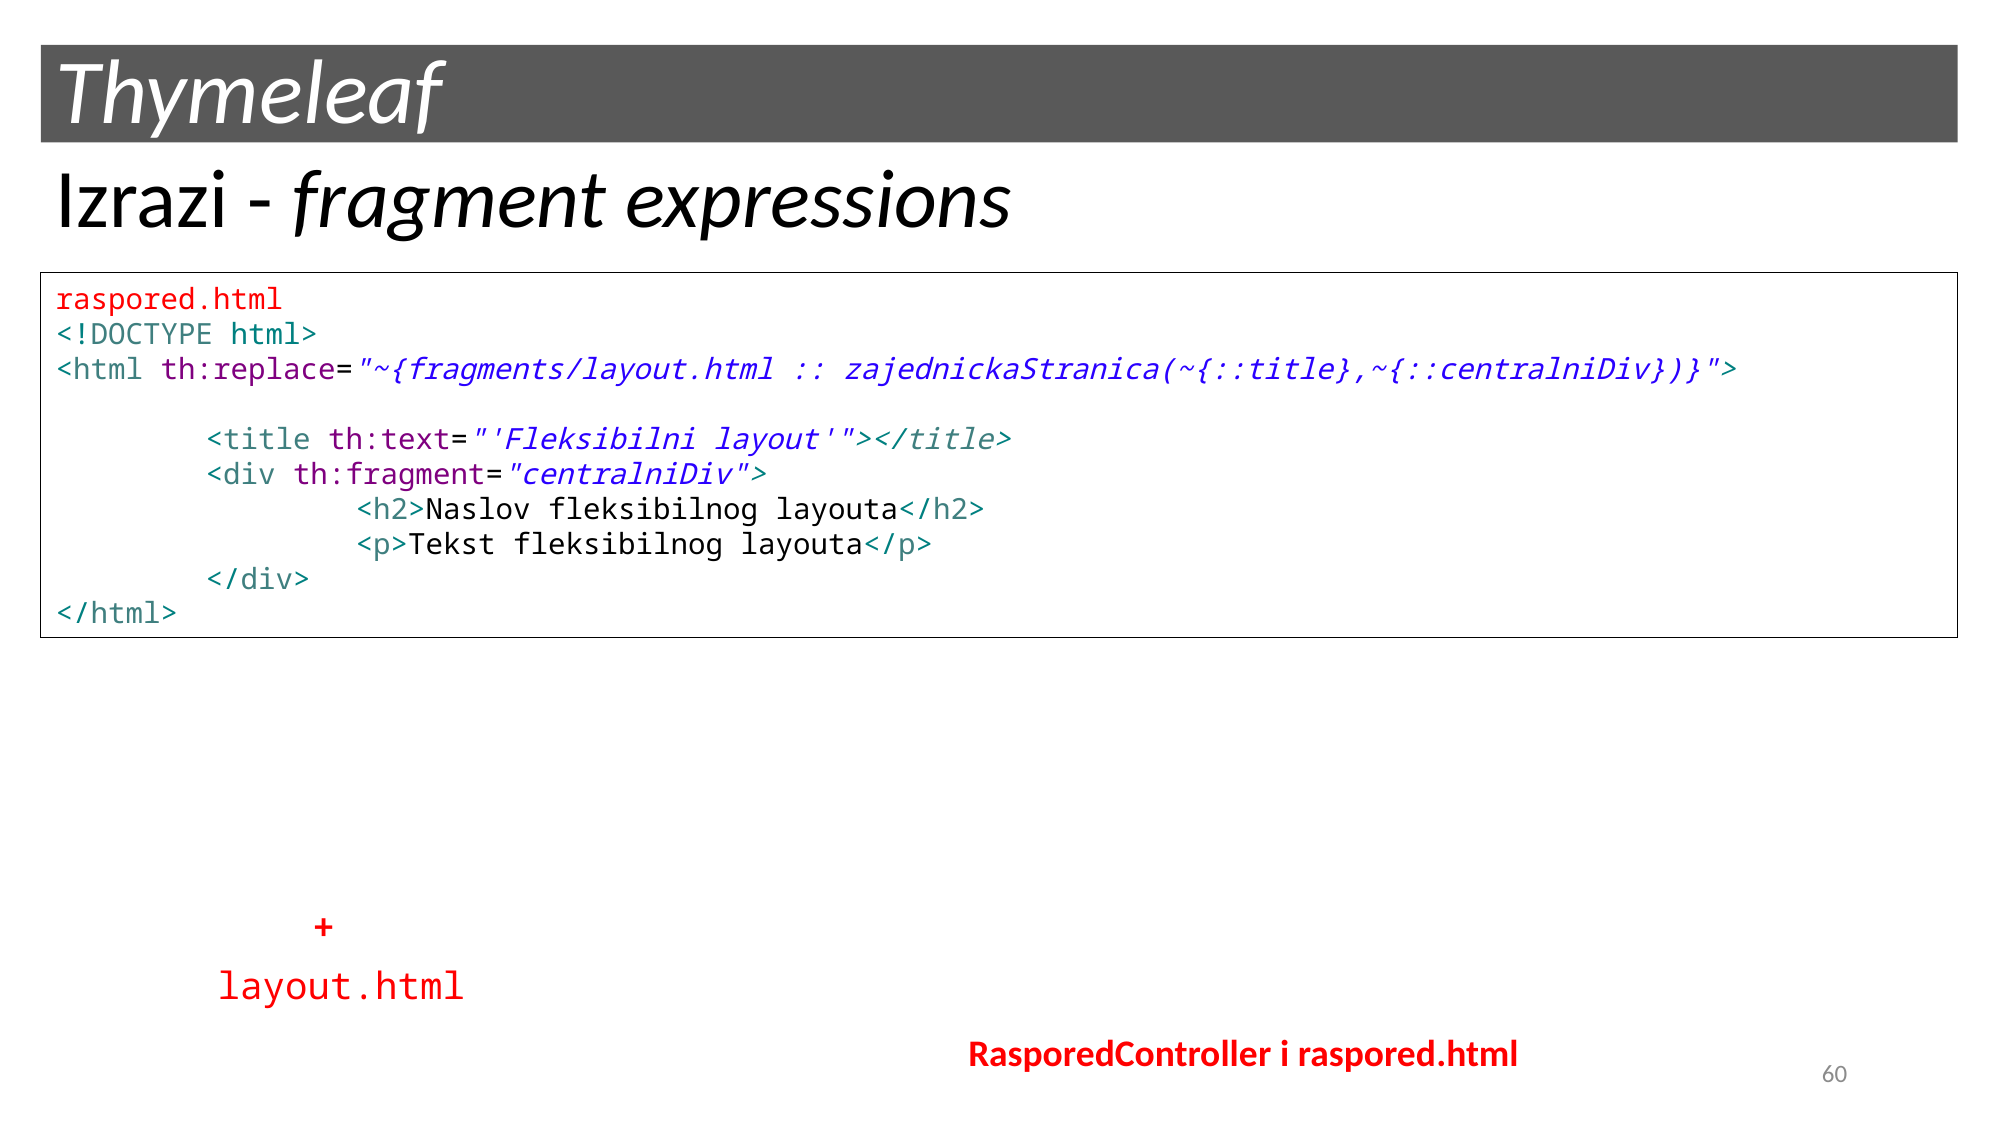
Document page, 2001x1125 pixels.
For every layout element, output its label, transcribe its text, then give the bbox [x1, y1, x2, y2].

text_box + [299, 894, 350, 955]
text_box Izrazi - fragment expressions [40, 157, 1958, 244]
text_box raspored.html <!DOCTYPE html> <html th:replace="~{fragments/layout.html :: zajednickaStranica(~{::title},~{::centralniDiv})}"> <title th:text="'Fleksibilni layout'"></title> <div th:fragment="centralniDiv"> <h2>Naslov fleksibilnog layouta</h2> <p>Tekst fleksibilnog layouta</p> </div> </html> [40, 272, 1958, 638]
title Thymeleaf [40, 44, 1958, 143]
slide_number 60 [1412, 1042, 1863, 1103]
text_box layout.html [202, 955, 480, 1015]
text_box RasporedController i raspored.html [953, 1021, 1534, 1082]
